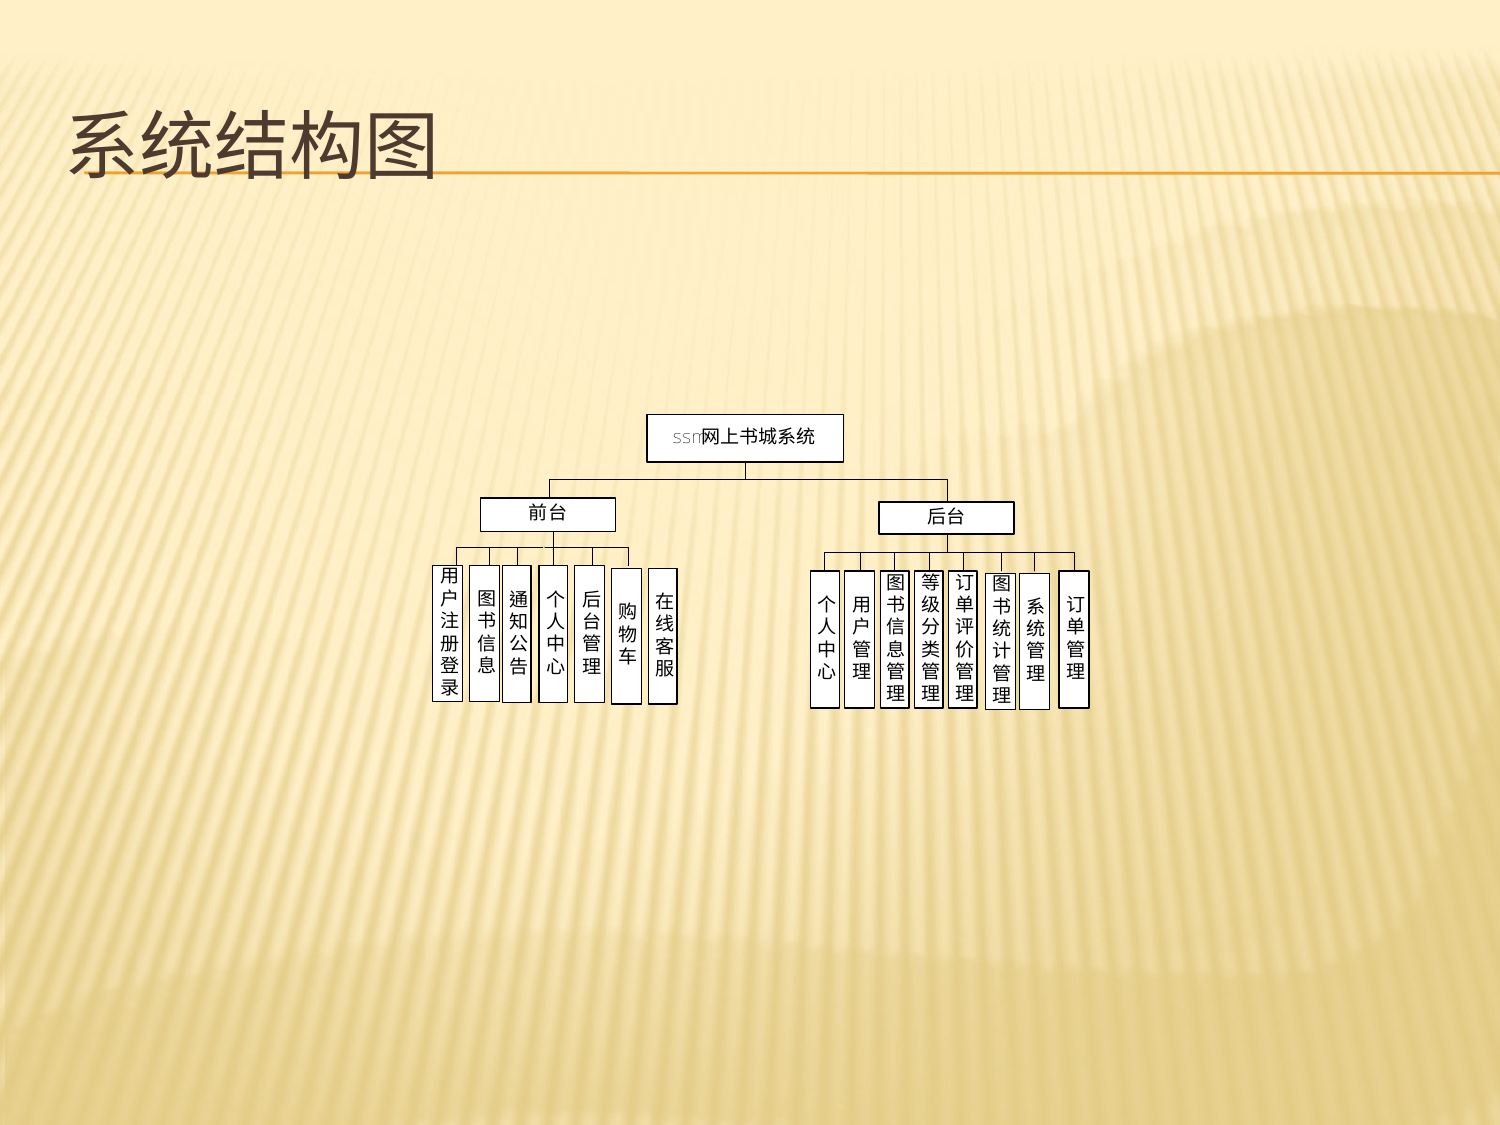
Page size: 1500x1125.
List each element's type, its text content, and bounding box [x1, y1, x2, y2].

title 系统结构图 [50, 75, 1475, 213]
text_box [365, 390, 1135, 735]
